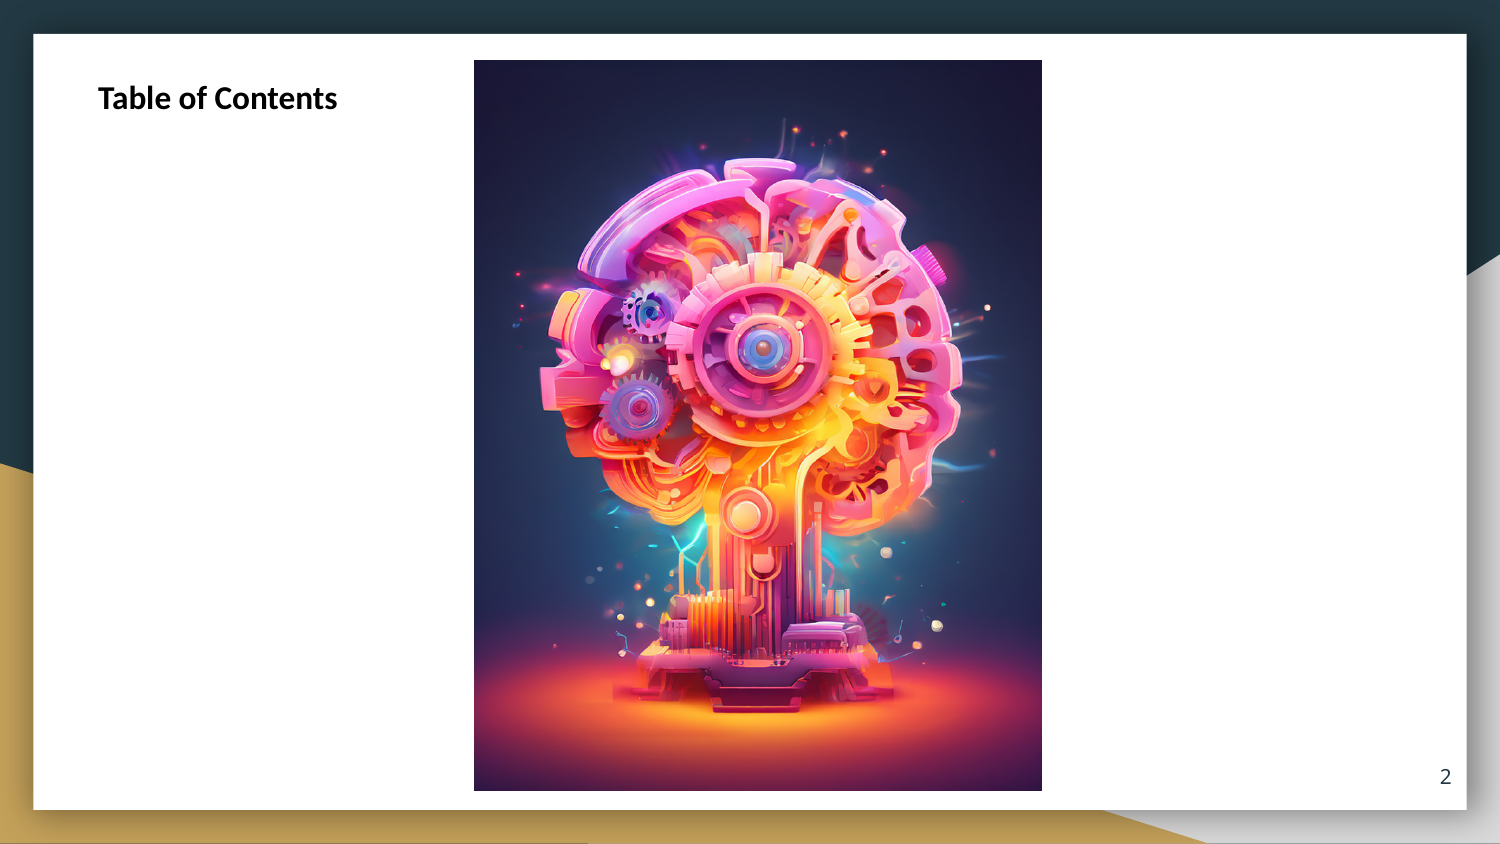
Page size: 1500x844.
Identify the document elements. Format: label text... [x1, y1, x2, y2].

text_box Table of Contents [62, 60, 473, 131]
slide_number 2 [1376, 745, 1467, 810]
picture [474, 60, 1043, 792]
